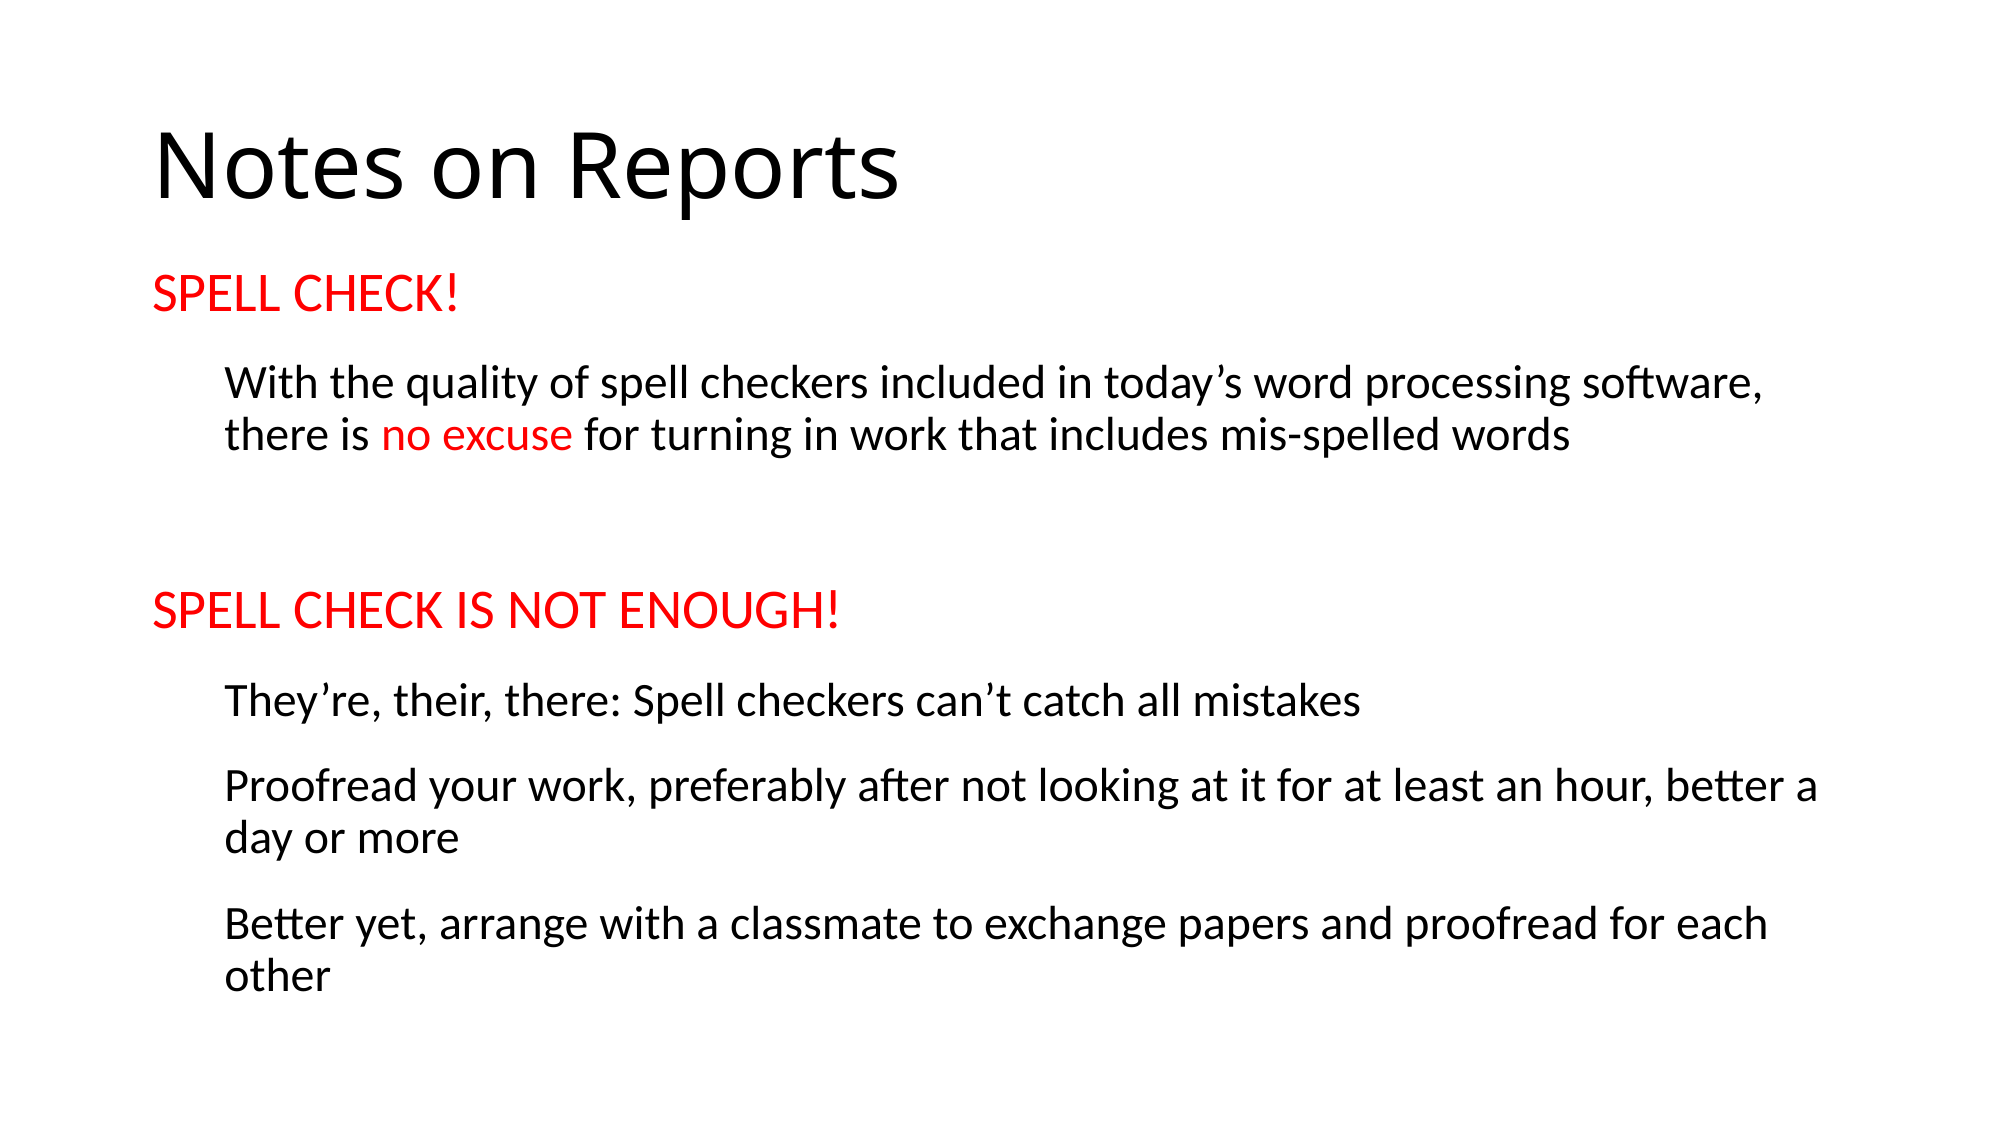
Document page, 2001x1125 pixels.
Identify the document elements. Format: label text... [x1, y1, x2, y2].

title Notes on Reports [137, 59, 1863, 255]
list SPELL CHECK! With the quality of spell checkers included in today’s word processing software, there is no excuse for turning in work that includes mis-spelled words SPELL CHECK IS NOT ENOUGH! They’re, their, there: Spell checkers can’t catch all mistakes Proofread your work, preferably after not looking at it for at least an hour, better a day or more Better yet, arrange with a classmate to exchange papers and proofread for each other [137, 255, 1863, 1014]
